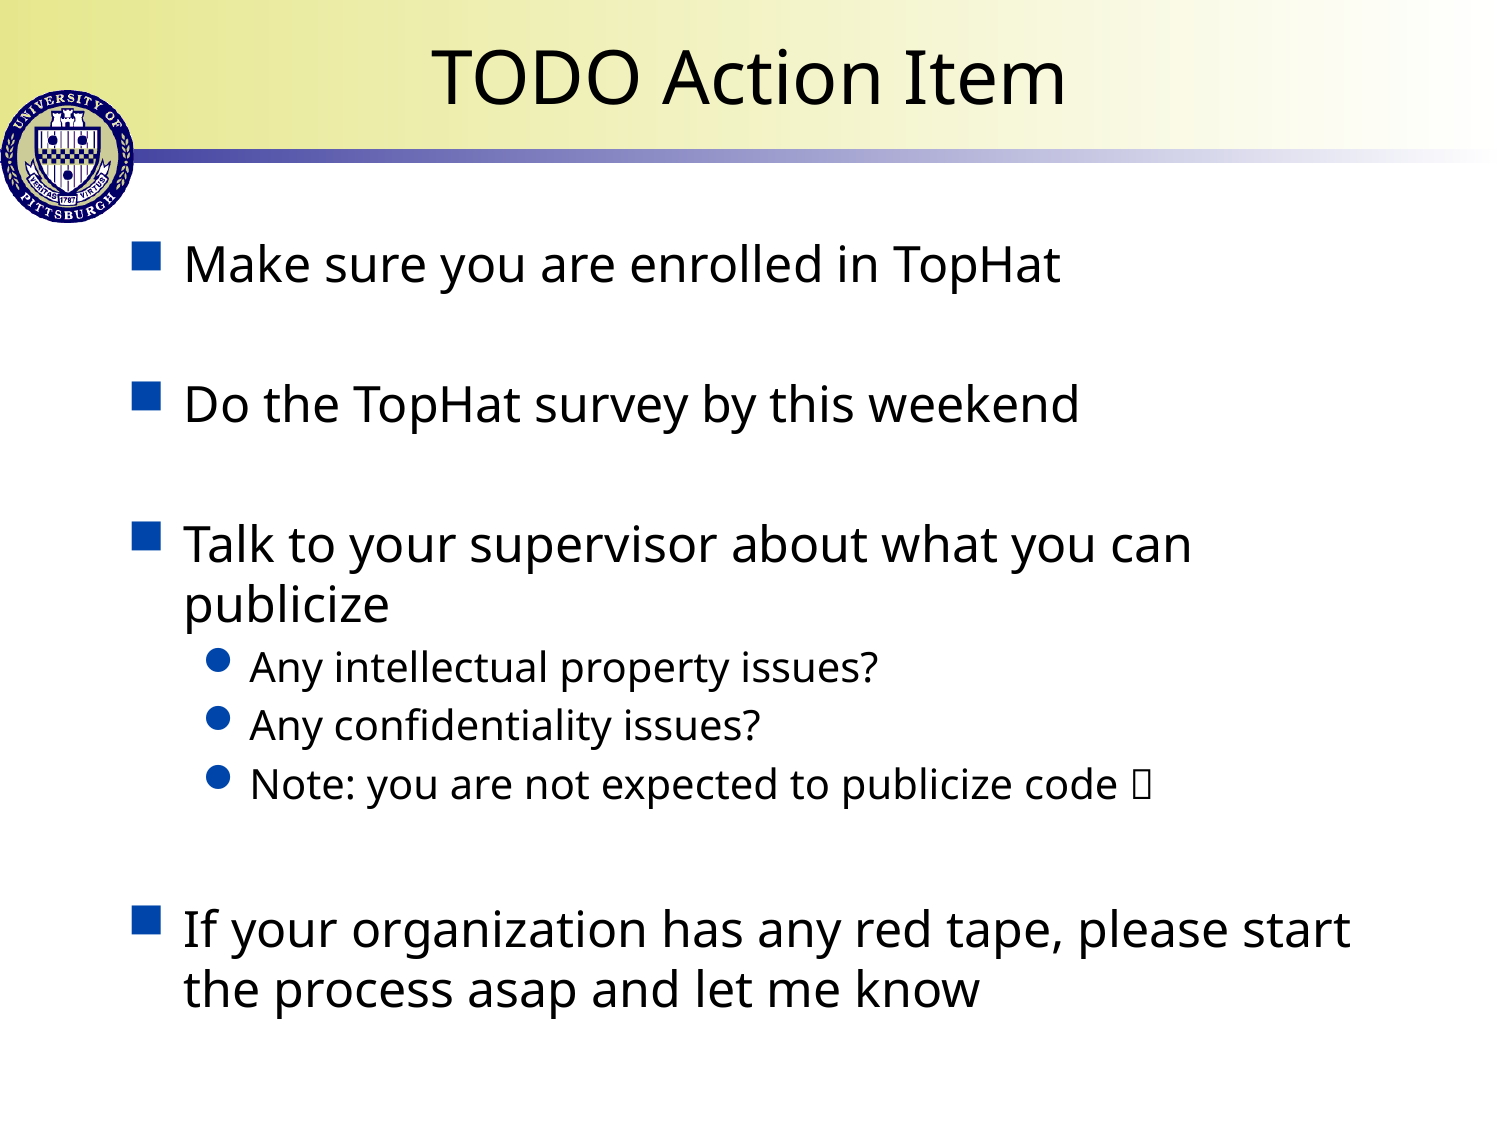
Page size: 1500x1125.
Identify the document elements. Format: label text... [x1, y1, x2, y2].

title TODO Action Item [0, 0, 1500, 150]
list Make sure you are enrolled in TopHat Do the TopHat survey by this weekend Talk to your supervisor about what you can publicize Any intellectual property issues? Any confidentiality issues? Note: you are not expected to publicize code  If your organization has any red tape, please start the process asap and let me know [112, 224, 1388, 1000]
picture [0, 150, 134, 223]
